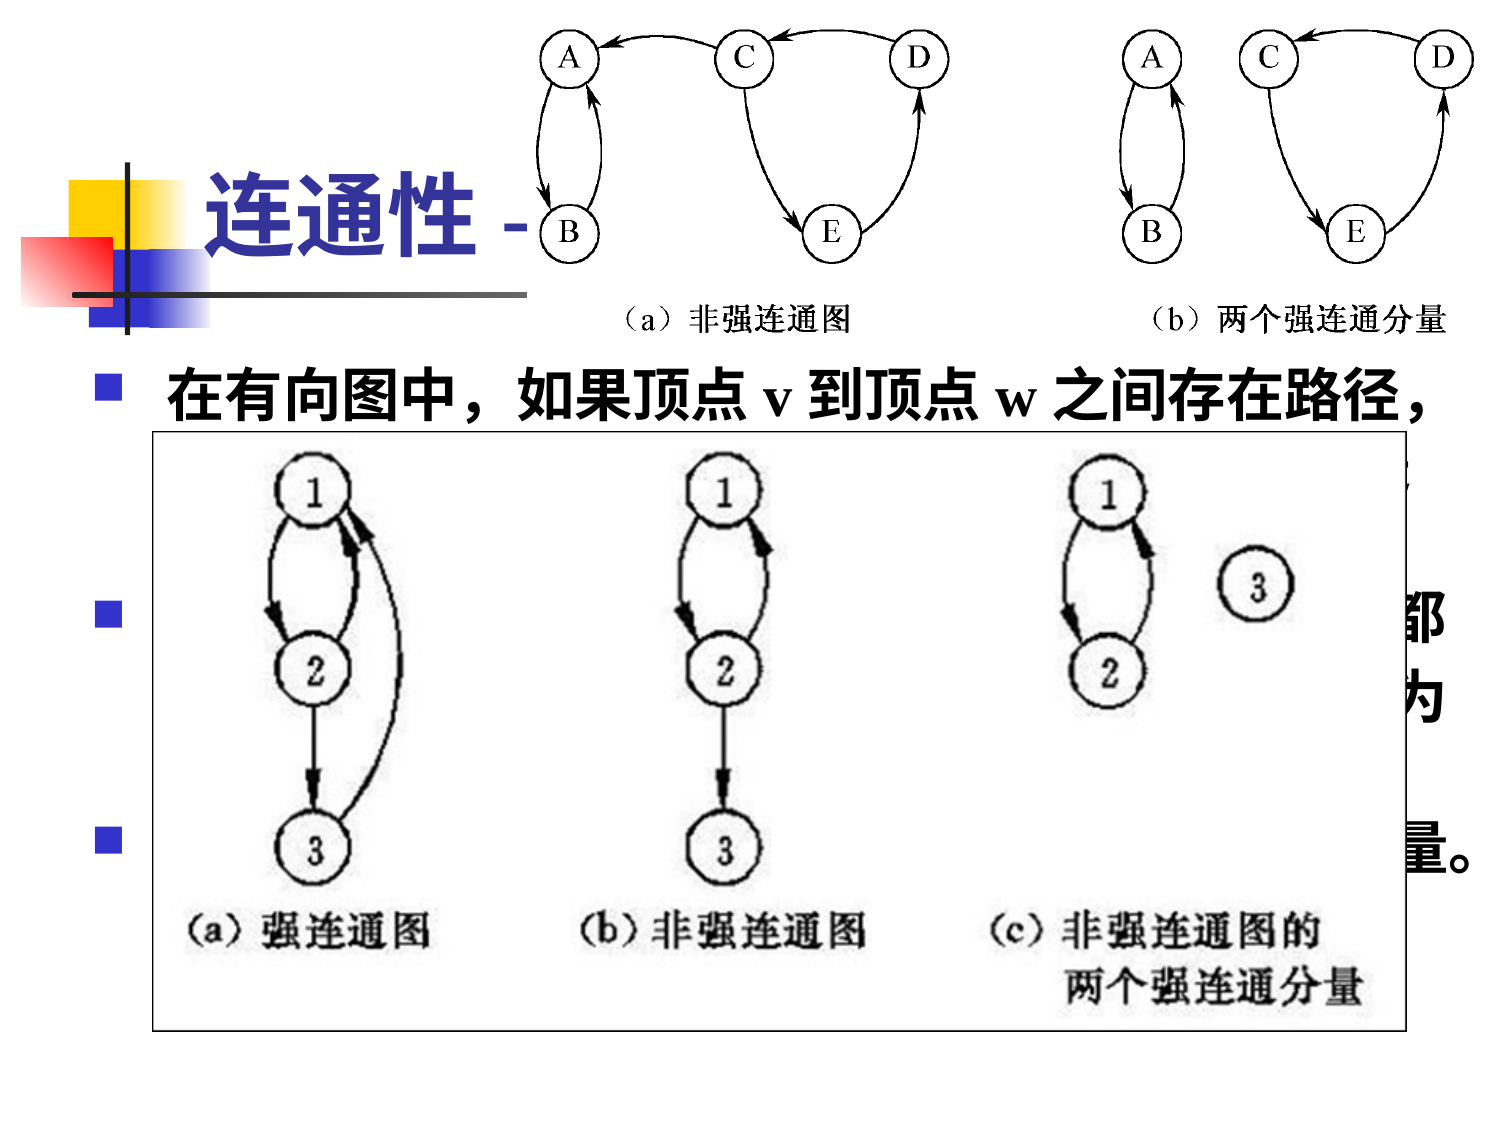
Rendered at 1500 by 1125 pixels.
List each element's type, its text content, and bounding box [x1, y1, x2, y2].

slide_number [1151, 1022, 1465, 1099]
title 连通性-有向图 [188, 137, 522, 275]
picture [527, 17, 1483, 344]
list 在有向图中，如果顶点v到顶点w之间存在路径，顶点w到顶点v之间也存在路径，则称v和w是强连通的。 如果有向图中任意两个顶点Vi, Vj∈V，Vi和Vj都是强连通的，则称该有向图为强连通图，否则称为非强连通图。 非强连通图中的极大强连通子图定义为强连通分量。 [76, 351, 1483, 1072]
picture [152, 431, 1407, 1033]
